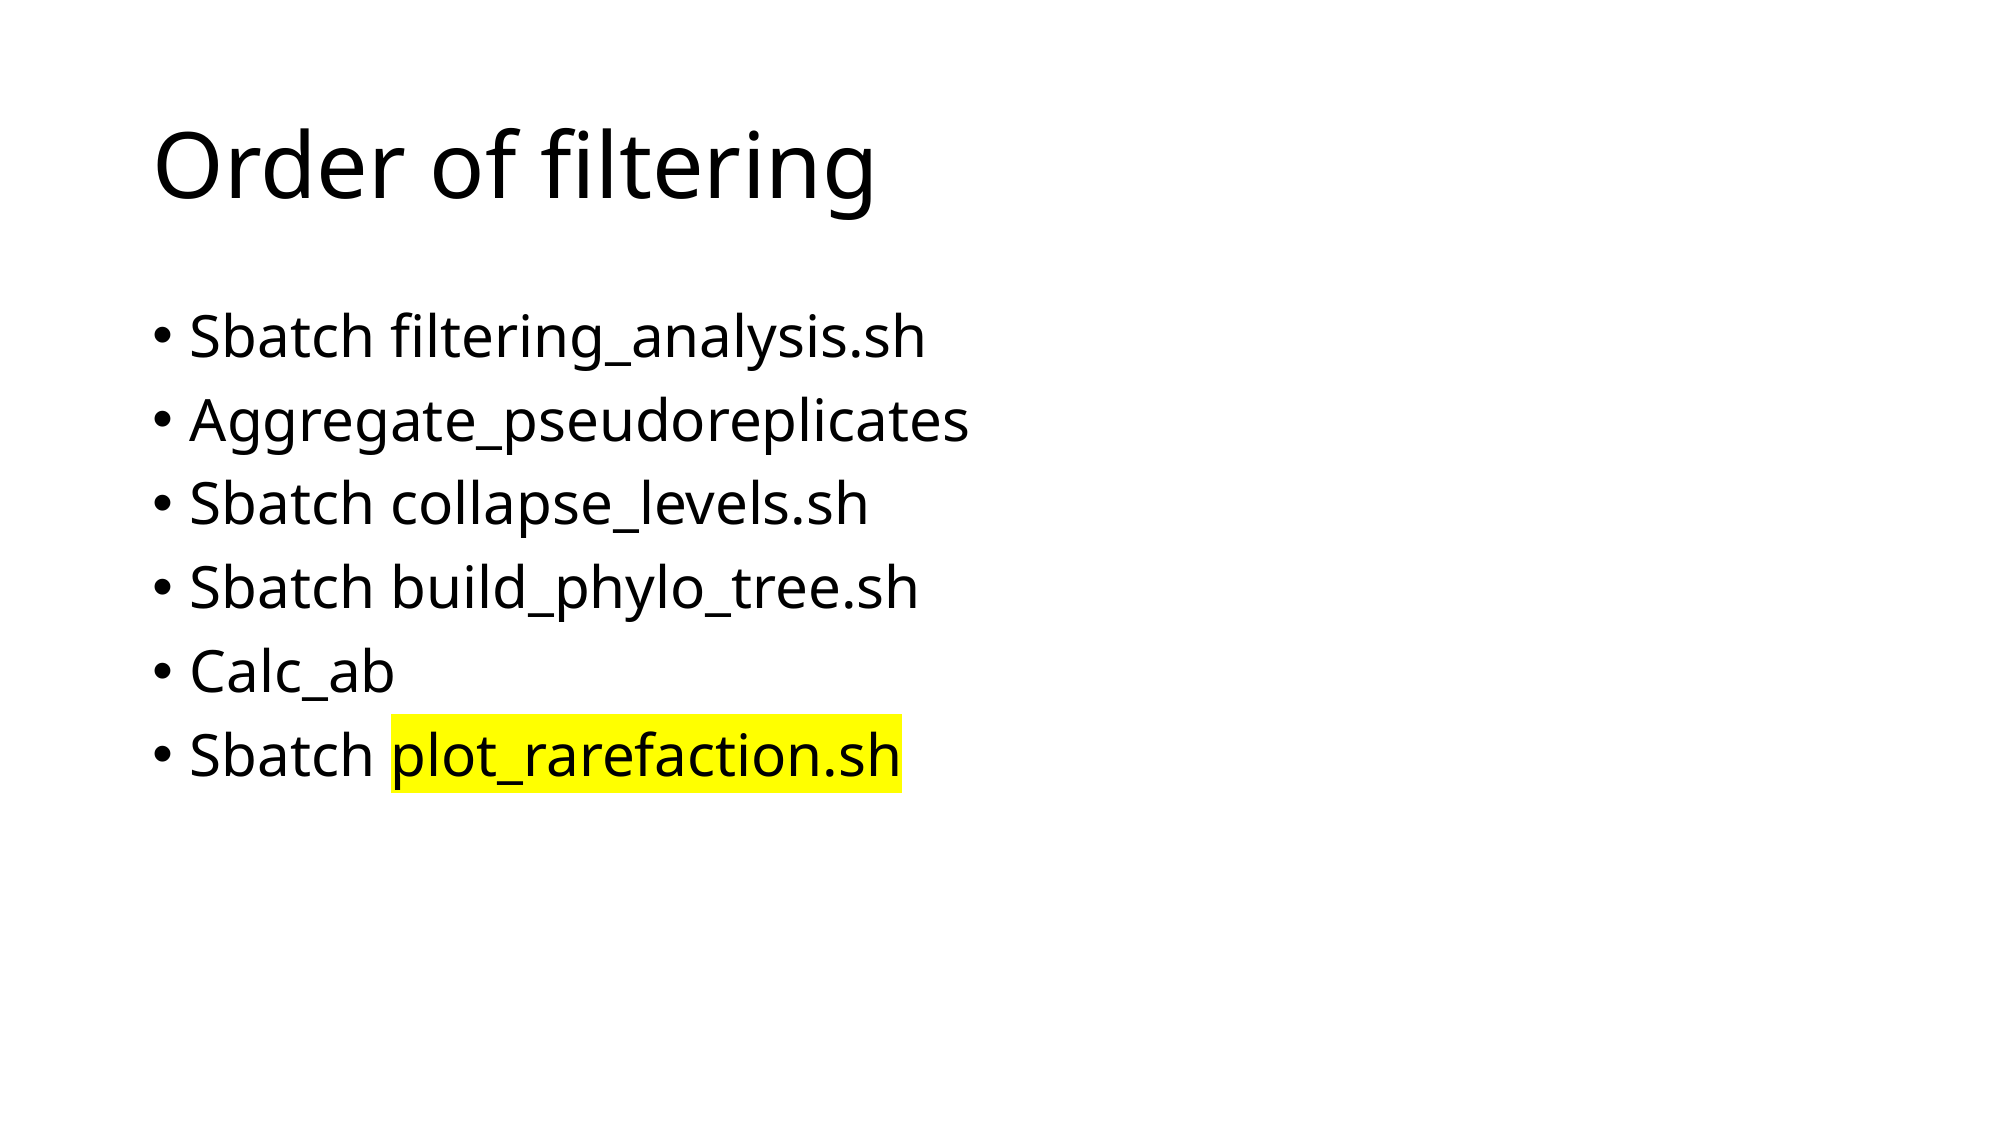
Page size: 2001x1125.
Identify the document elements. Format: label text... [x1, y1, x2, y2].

title Order of filtering [137, 59, 1863, 278]
list Sbatch filtering_analysis.sh Aggregate_pseudoreplicates Sbatch collapse_levels.sh Sbatch build_phylo_tree.sh Calc_ab Sbatch plot_rarefaction.sh [137, 299, 1863, 1014]
